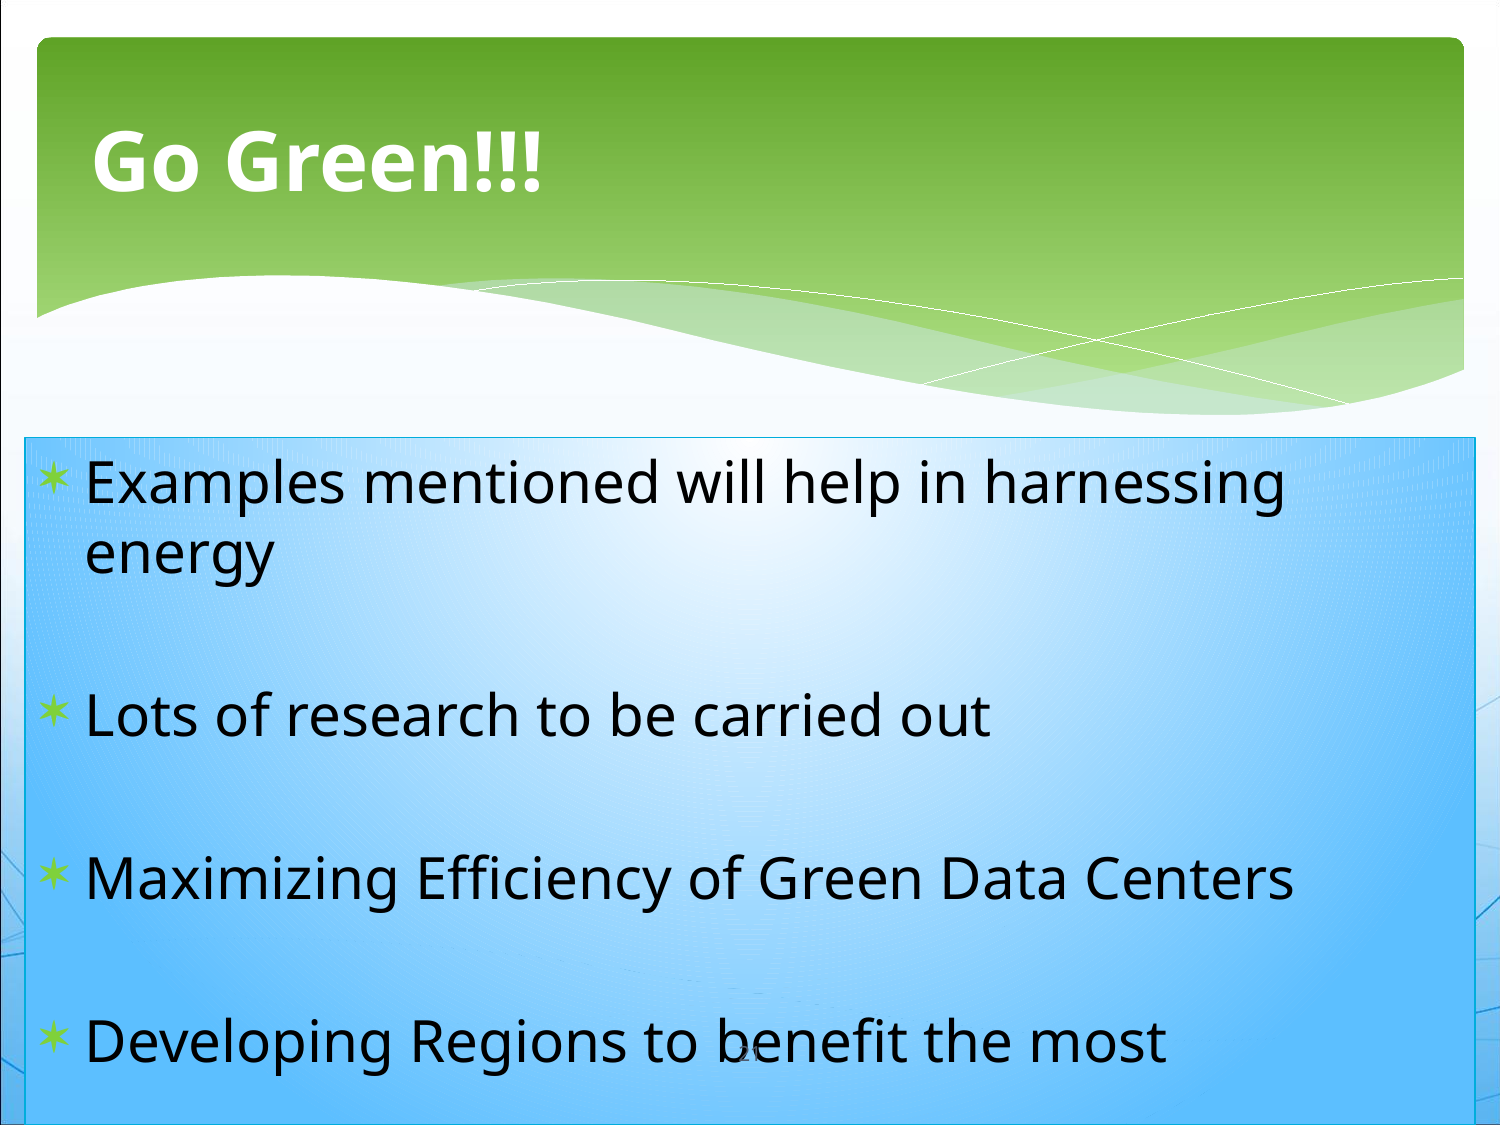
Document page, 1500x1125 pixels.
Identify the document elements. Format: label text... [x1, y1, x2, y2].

list Examples mentioned will help in harnessing energy Lots of research to be carried out Maximizing Efficiency of Green Data Centers Developing Regions to benefit the most [24, 437, 1476, 1125]
picture [0, 0, 1500, 1125]
title Go Green!!! [75, 55, 1425, 261]
slide_number 21 [654, 1025, 846, 1086]
